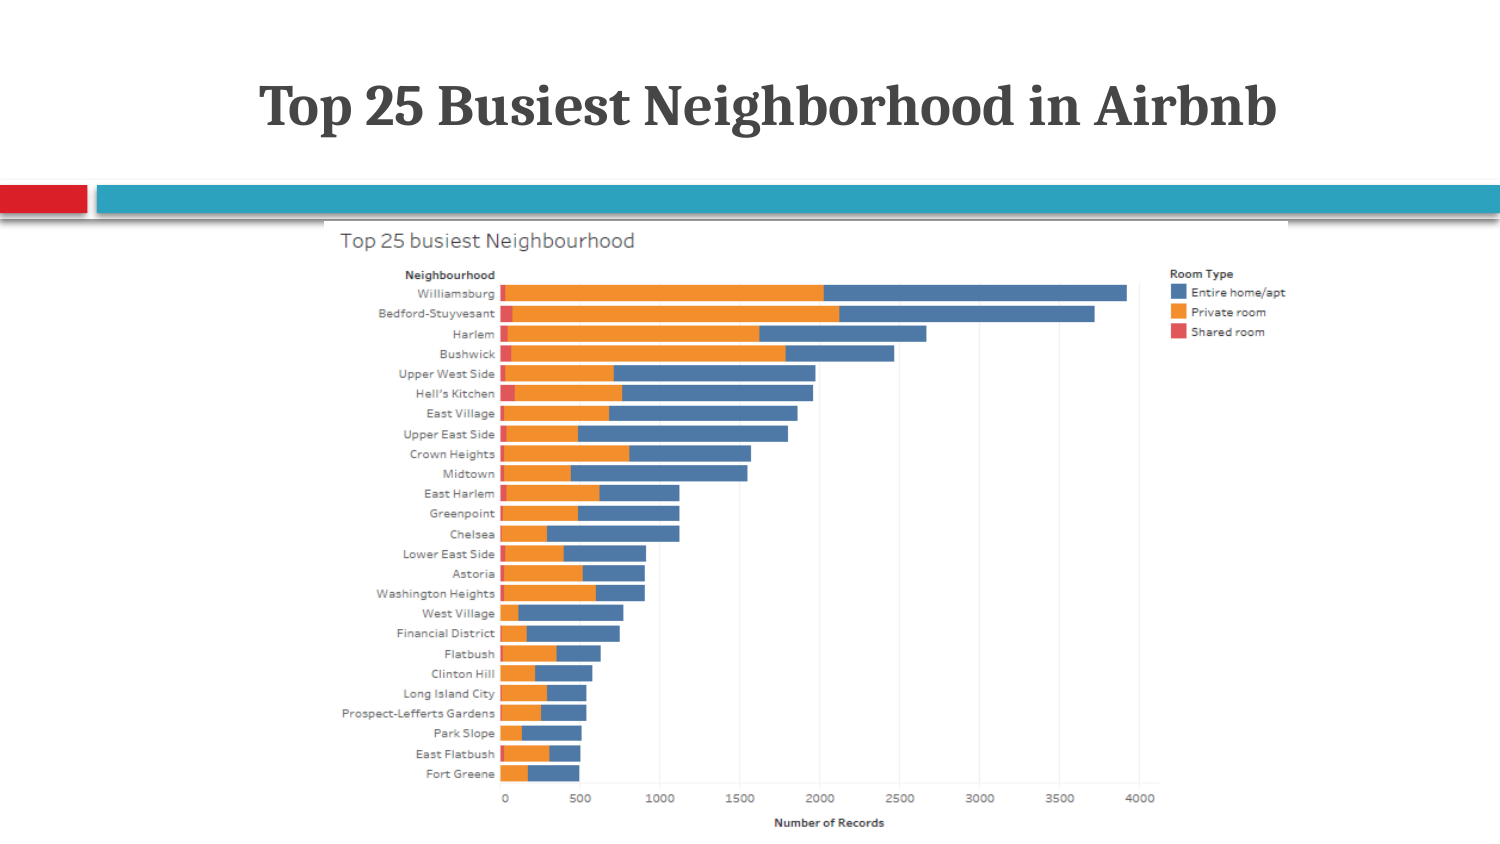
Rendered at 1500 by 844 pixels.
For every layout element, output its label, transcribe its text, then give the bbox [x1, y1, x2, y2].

title Top 25 Busiest Neighborhood in Airbnb [99, 19, 1438, 185]
picture [324, 221, 1288, 835]
